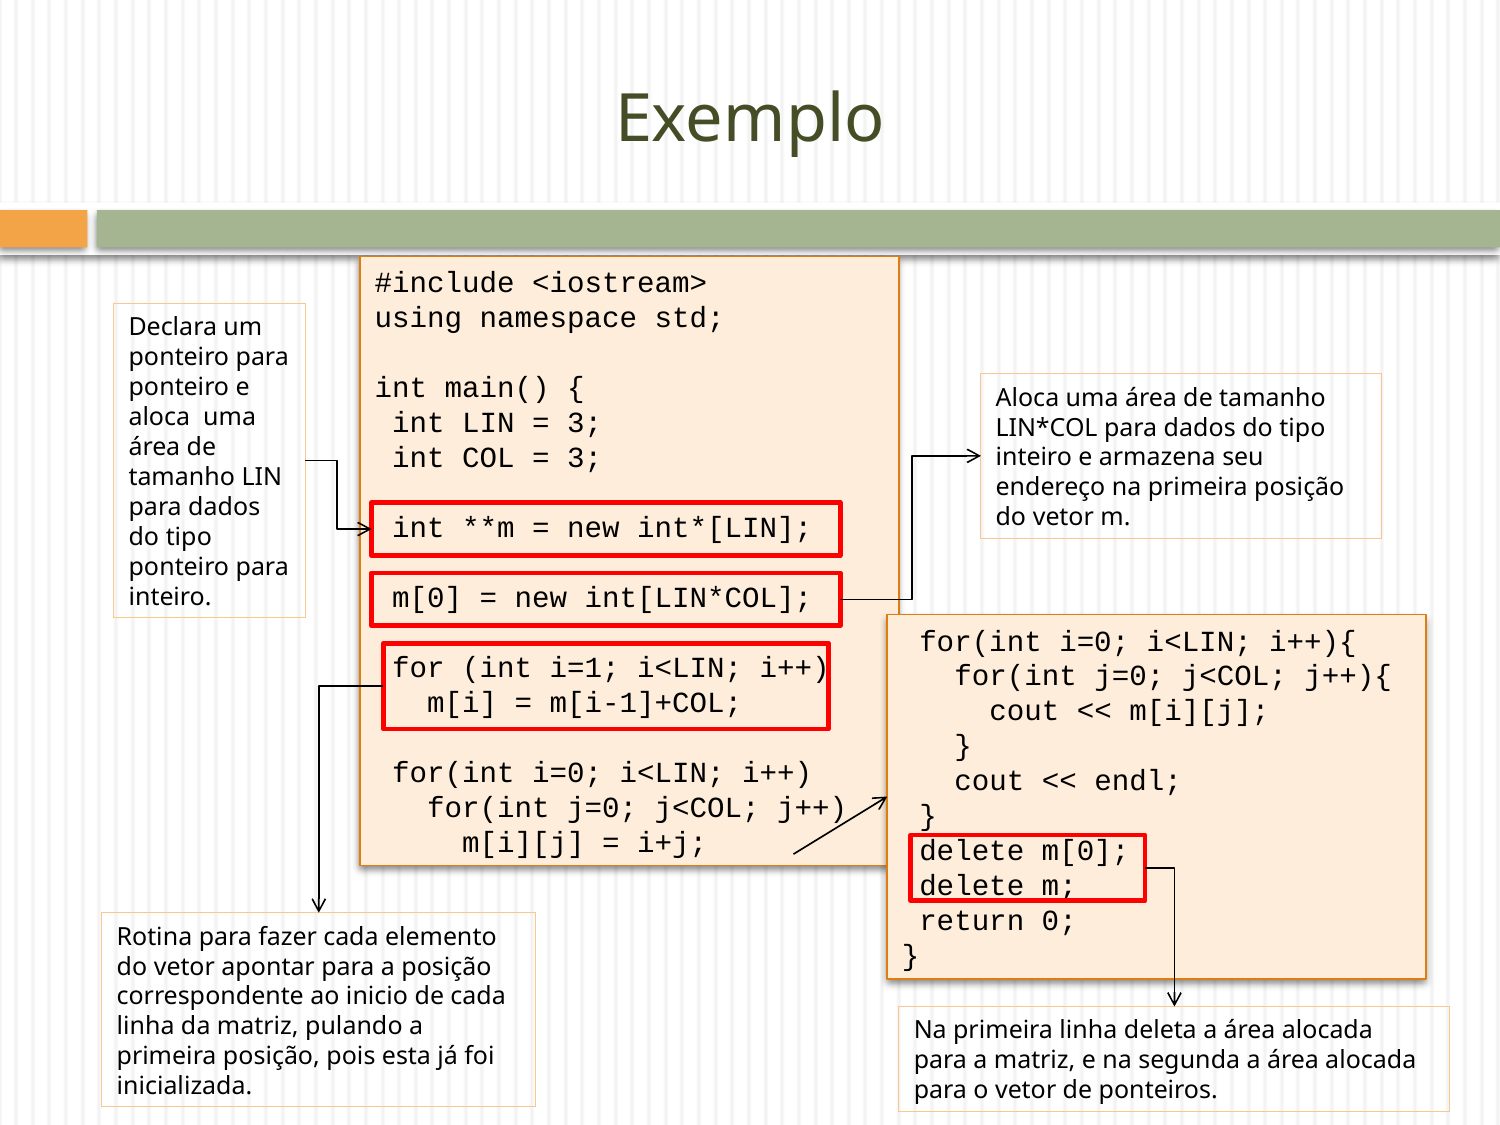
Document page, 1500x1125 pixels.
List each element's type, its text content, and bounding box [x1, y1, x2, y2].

text_box #include <iostream> using namespace std; int main() { int LIN = 3; int COL = 3; int **m = new int*[LIN]; m[0] = new int[LIN*COL]; for (int i=1; i<LIN; i++) m[i] = m[i-1]+COL; for(int i=0; i<LIN; i++) for(int j=0; j<COL; j++) m[i][j] = i+j; [359, 539, 900, 866]
text_box Aloca uma área de tamanho LIN*COL para dados do tipo inteiro e armazena seu endereço na primeira posição do vetor m. [980, 373, 1382, 539]
text_box Na primeira linha deleta a área alocada para a matriz, e na segunda a área alocada para o vetor de ponteiros. [898, 1006, 1450, 1112]
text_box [840, 456, 982, 600]
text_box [793, 798, 888, 855]
text_box for(int i=0; i<LIN; i++){ for(int j=0; j<COL; j++){ cout << m[i][j]; } cout << endl; } delete m[0]; delete m; return 0; } [886, 614, 1427, 980]
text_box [1144, 867, 1175, 1007]
text_box [371, 502, 834, 556]
text_box [383, 643, 829, 729]
text_box [910, 835, 1146, 901]
text_box #include <iostream> using namespace std; int main() { int LIN = 3; int COL = 3; int **m = new int*[LIN]; m[0] = new int[LIN*COL]; for (int i=1; i<LIN; i++) m[i] = m[i-1]+COL; for(int i=0; i<LIN; i++) for(int j=0; j<COL; j++) m[i][j] = i+j; [359, 256, 900, 502]
text_box Declara um ponteiro para ponteiro e aloca uma área de tamanho LIN para dados do tipo ponteiro para inteiro. [113, 303, 306, 618]
text_box [371, 572, 841, 626]
text_box Rotina para fazer cada elemento do vetor apontar para a posição correspondente ao inicio de cada linha da matriz, pulando a primeira posição, pois esta já foi inicializada. [101, 912, 536, 1107]
title Exemplo [37, 62, 1463, 168]
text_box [318, 685, 384, 913]
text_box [304, 477, 372, 530]
